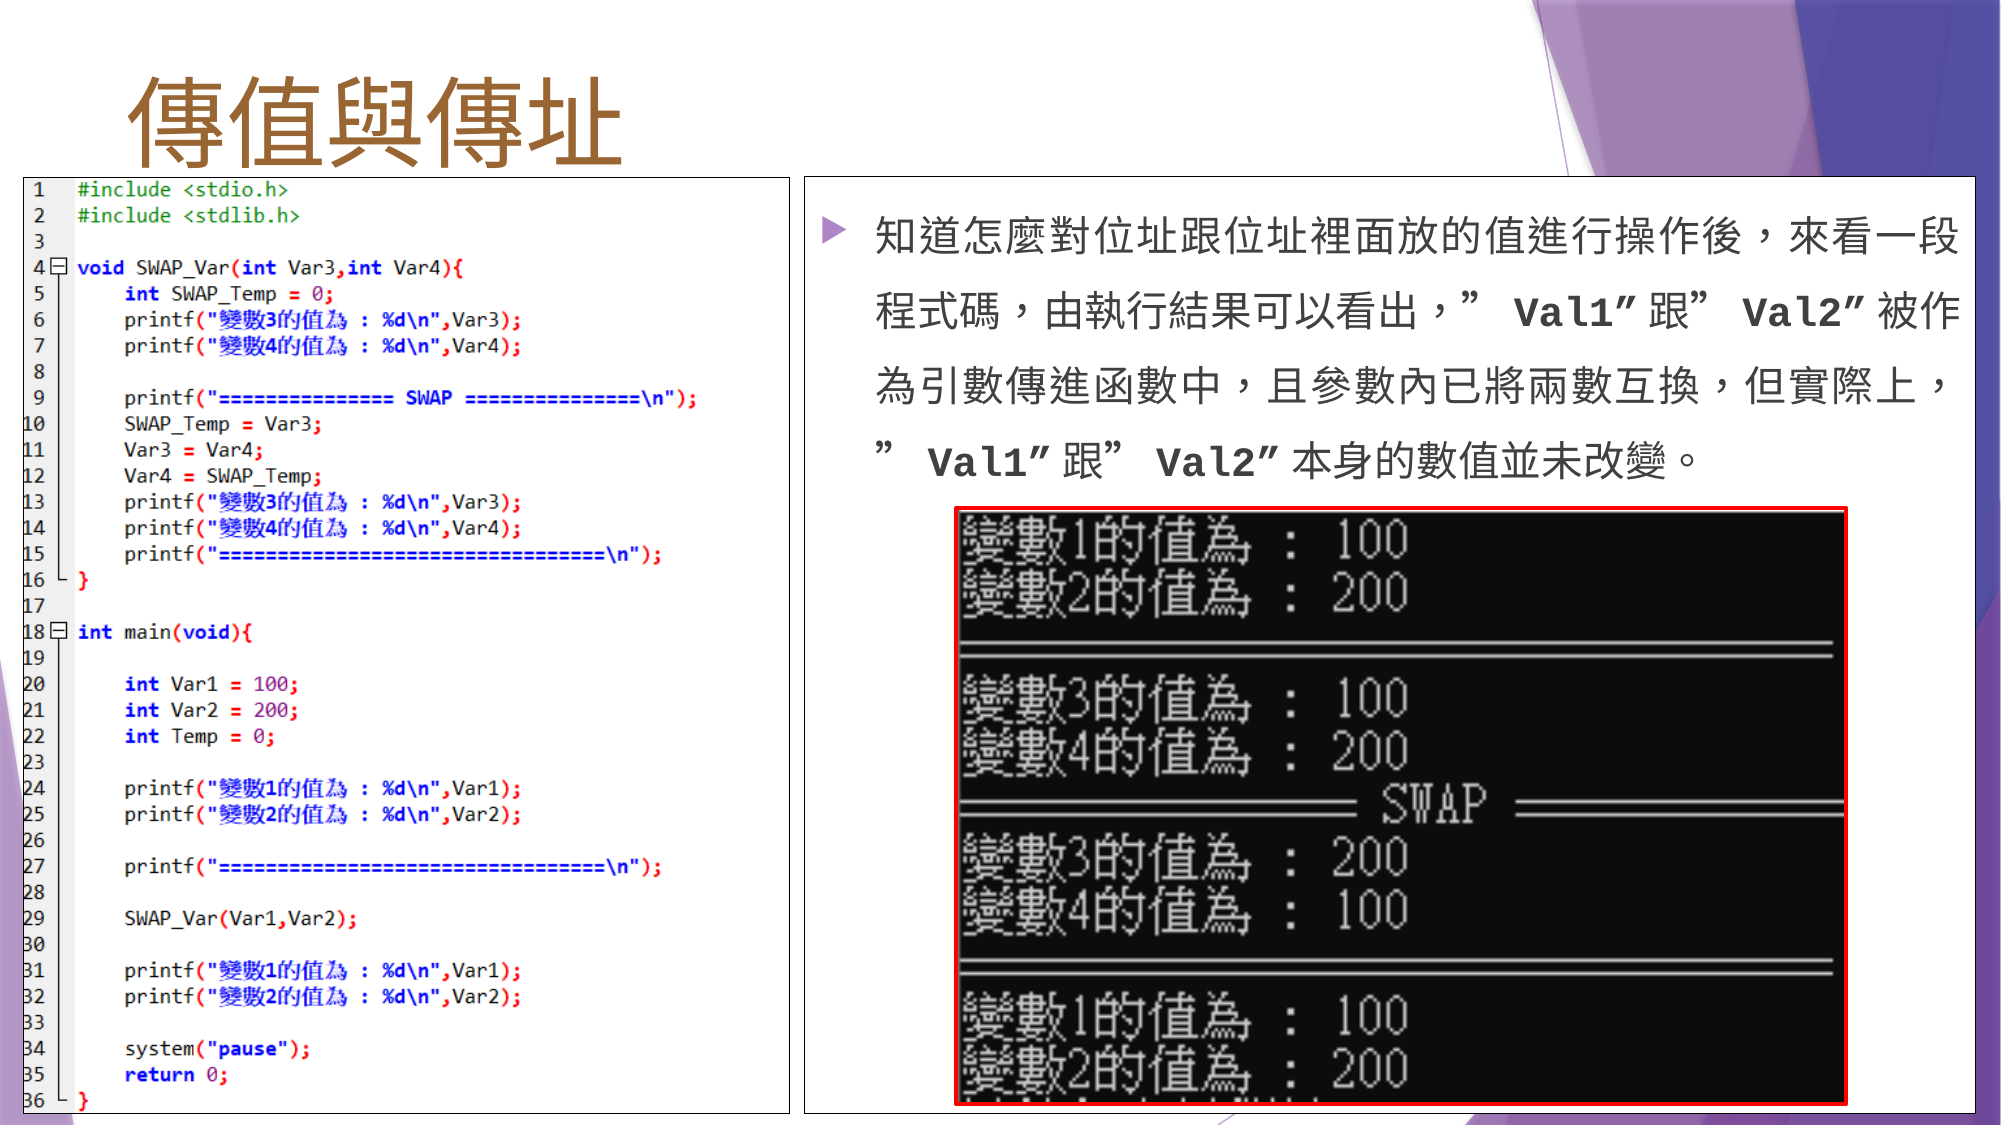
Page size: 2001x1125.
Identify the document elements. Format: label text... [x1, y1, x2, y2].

picture [23, 177, 791, 1115]
picture [957, 509, 1845, 1103]
list 知道怎麼對位址跟位址裡面放的值進行操作後，來看一段程式碼，由執行結果可以看出，”Val1”跟”Val2”被作為引數傳進函數中，且參數內已將兩數互換，但實際上，”Val1”跟”Val2”本身的數值並未改變。 [804, 176, 1976, 1114]
title 傳值與傳址 [111, 52, 1612, 178]
